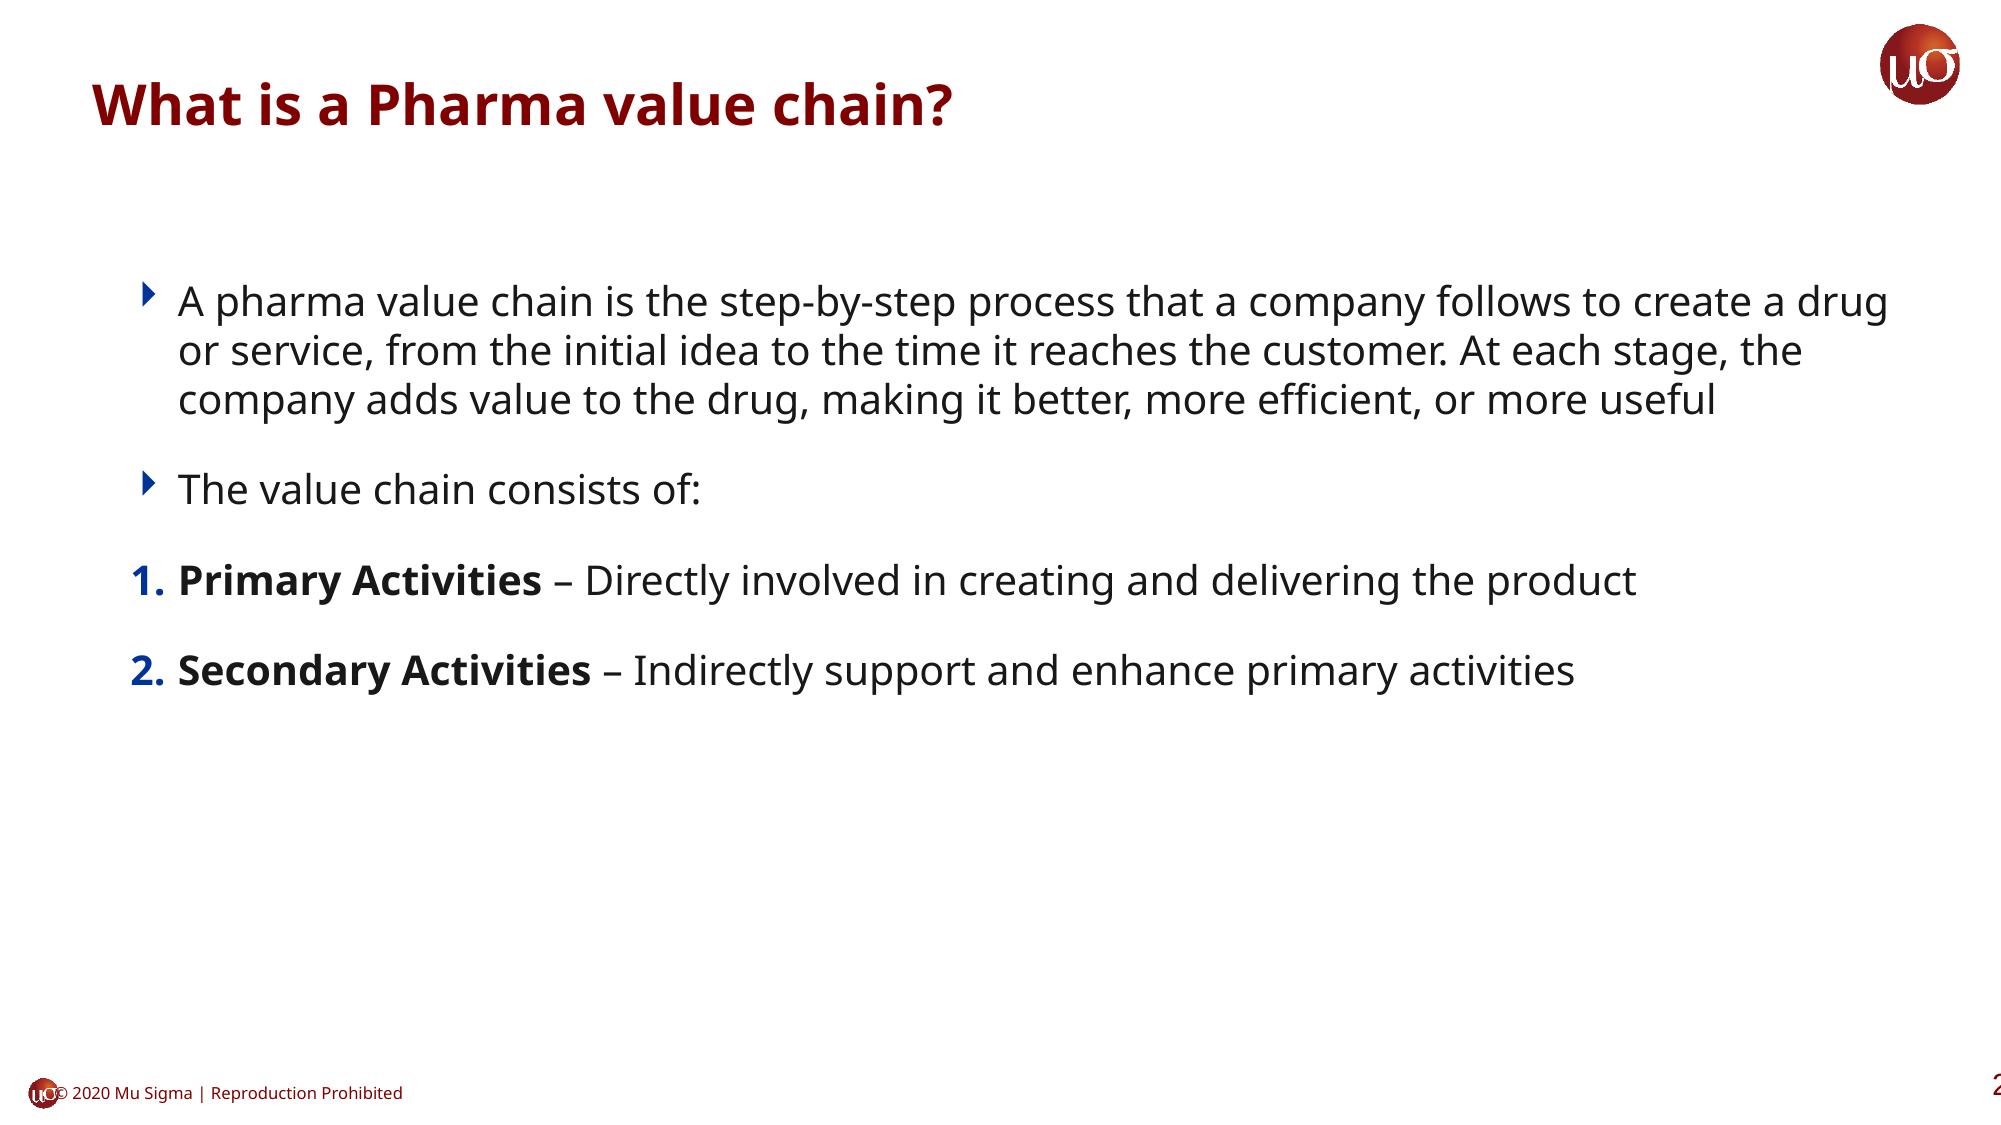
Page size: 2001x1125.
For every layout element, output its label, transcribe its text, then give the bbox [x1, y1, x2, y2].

list A pharma value chain is the step-by-step process that a company follows to create a drug or service, from the initial idea to the time it reaches the customer. At each stage, the company adds value to the drug, making it better, more efficient, or more useful The value chain consists of: Primary Activities – Directly involved in creating and delivering the product Secondary Activities – Indirectly support and enhance primary activities [130, 274, 1901, 963]
picture [26, 1078, 61, 1109]
title What is a Pharma value chain? [92, 0, 1908, 138]
picture [1908, 24, 1966, 111]
